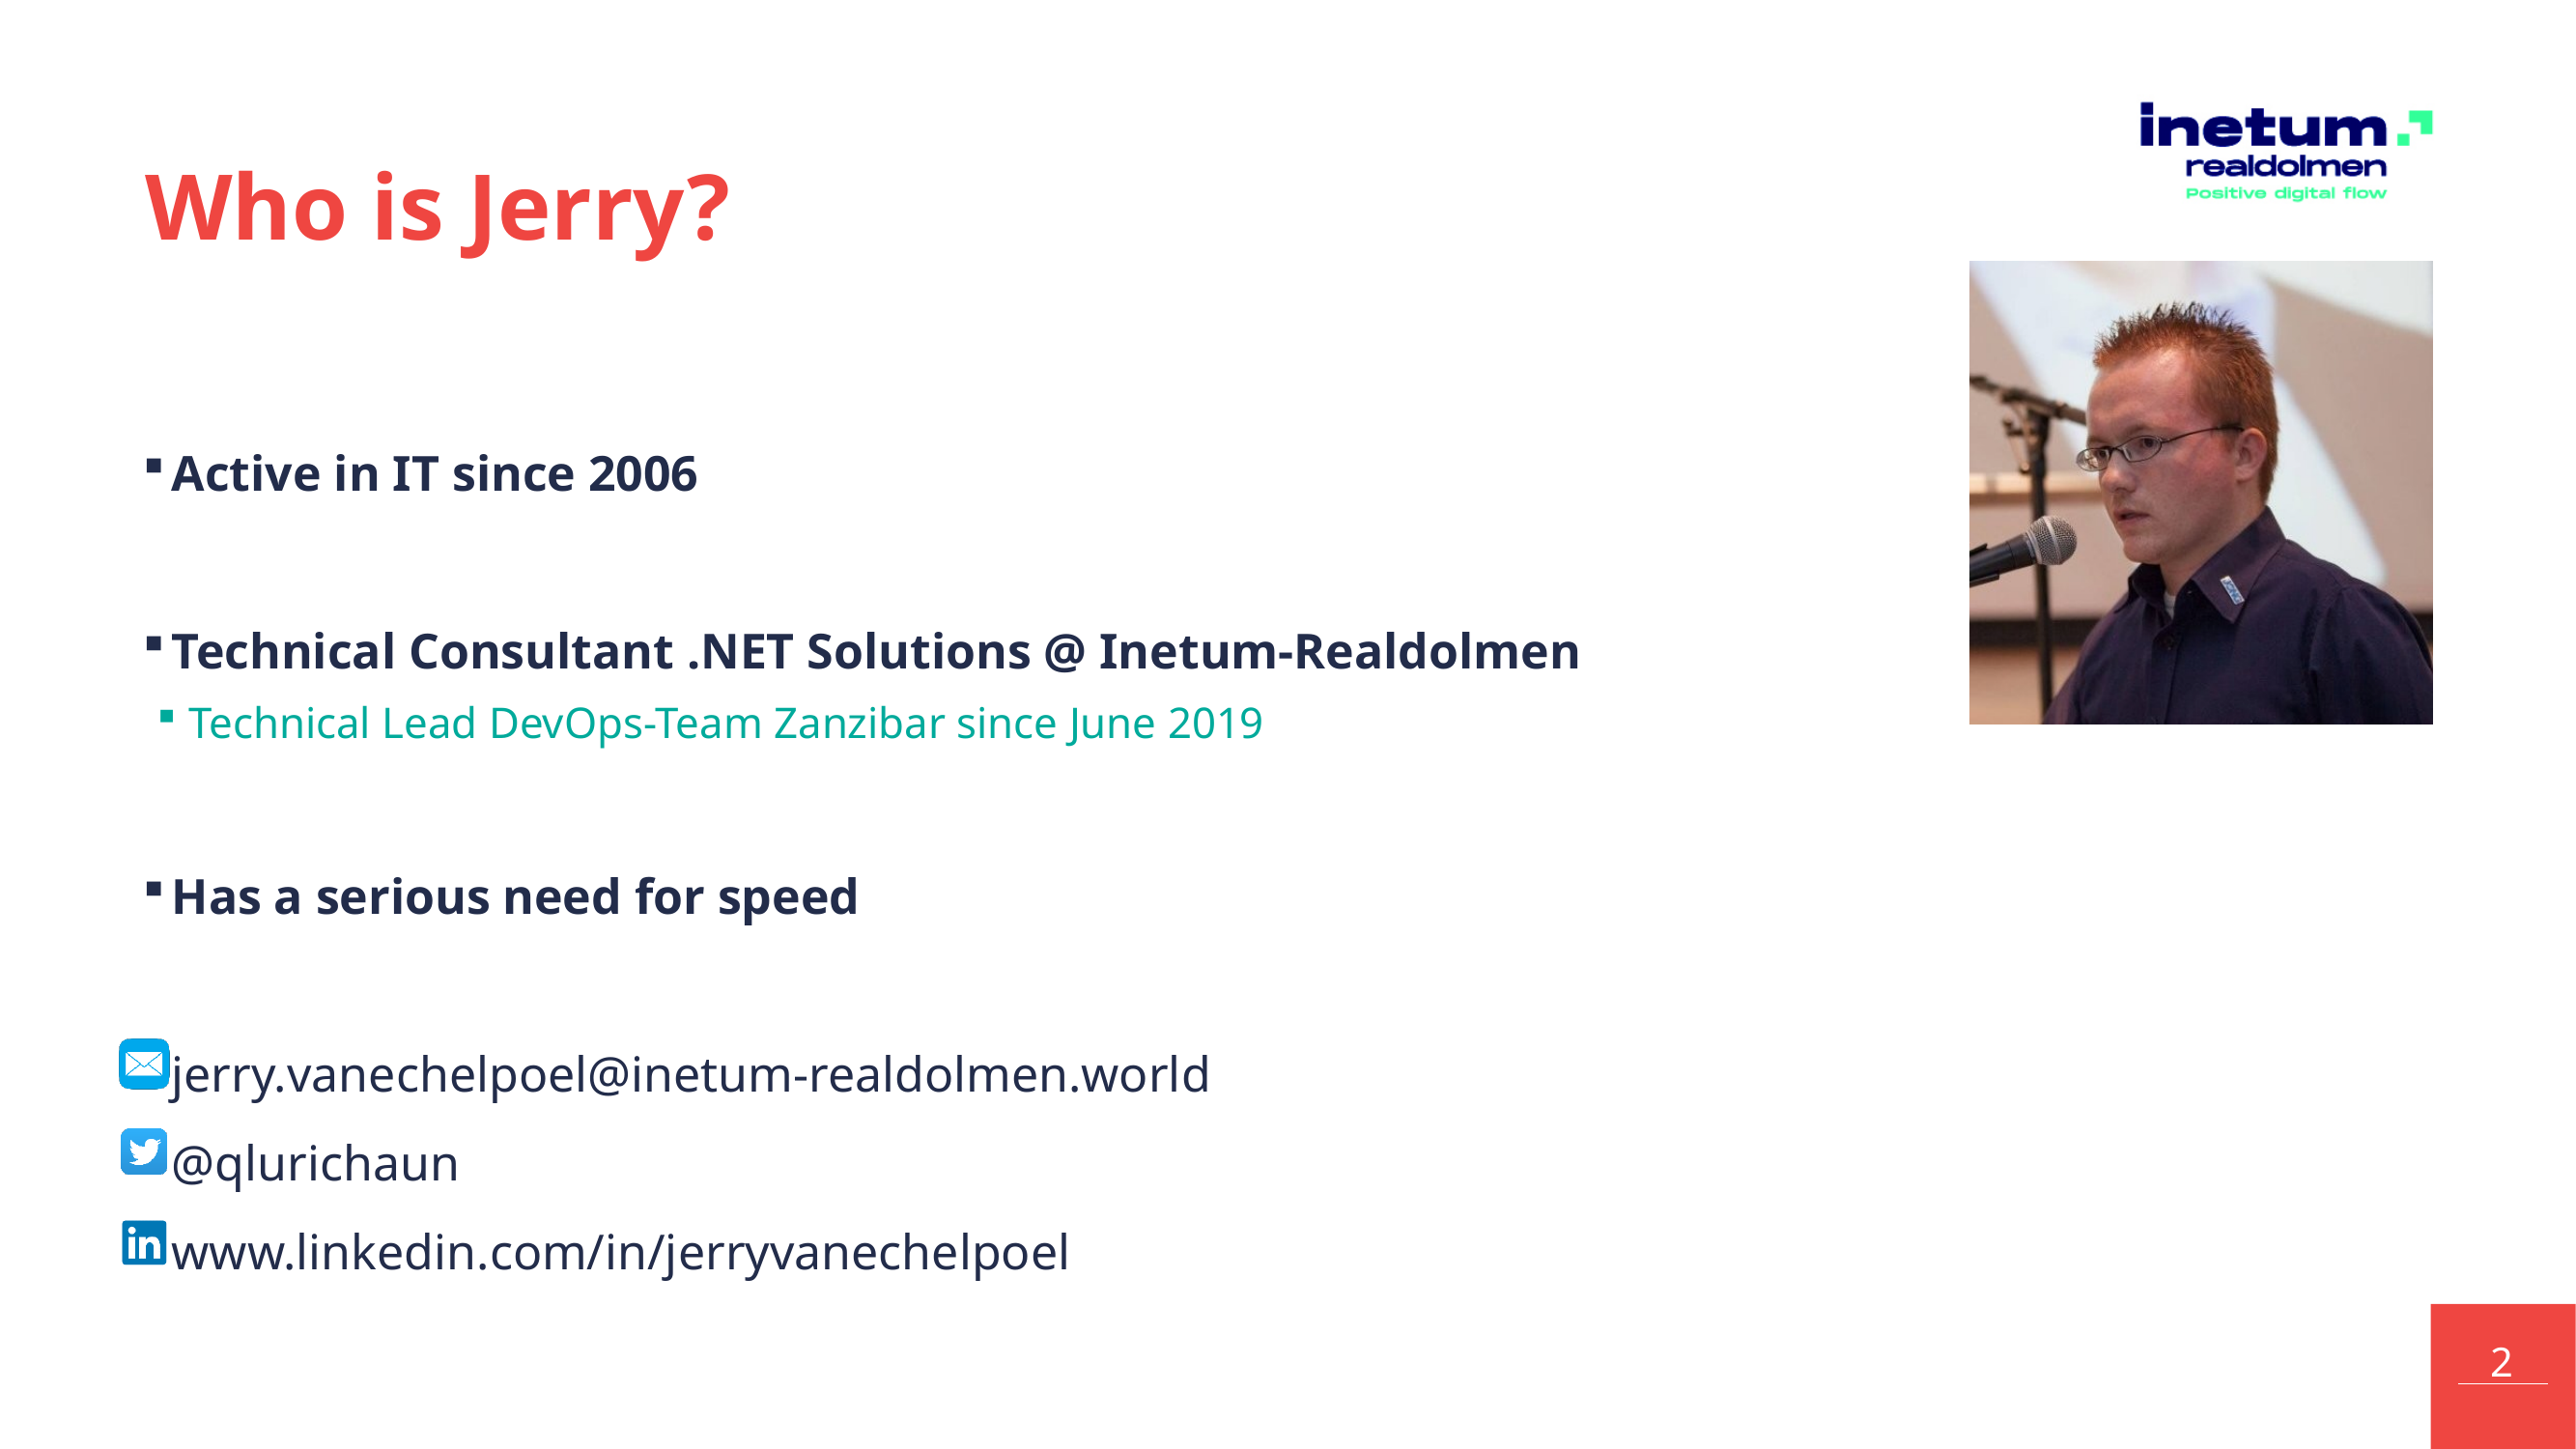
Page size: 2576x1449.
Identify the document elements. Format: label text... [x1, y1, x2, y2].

picture [140, 1237, 159, 1258]
title Who is Jerry? [142, 147, 2109, 260]
picture [129, 1237, 134, 1258]
picture [2118, 68, 2457, 218]
picture [120, 1218, 167, 1265]
picture [114, 1035, 173, 1093]
picture [120, 1128, 167, 1175]
picture [1968, 261, 2433, 725]
list Active in IT since 2006 Technical Consultant .NET Solutions @ Inetum-Realdolmen Technical Lead DevOps-Team Zanzibar since June 2019 Has a serious need for speed jerry.vanechelpoel@inetum-realdolmen.world @qlurichaun www.linkedin.com/in/jerryvanechelpoel [142, 420, 2404, 1364]
